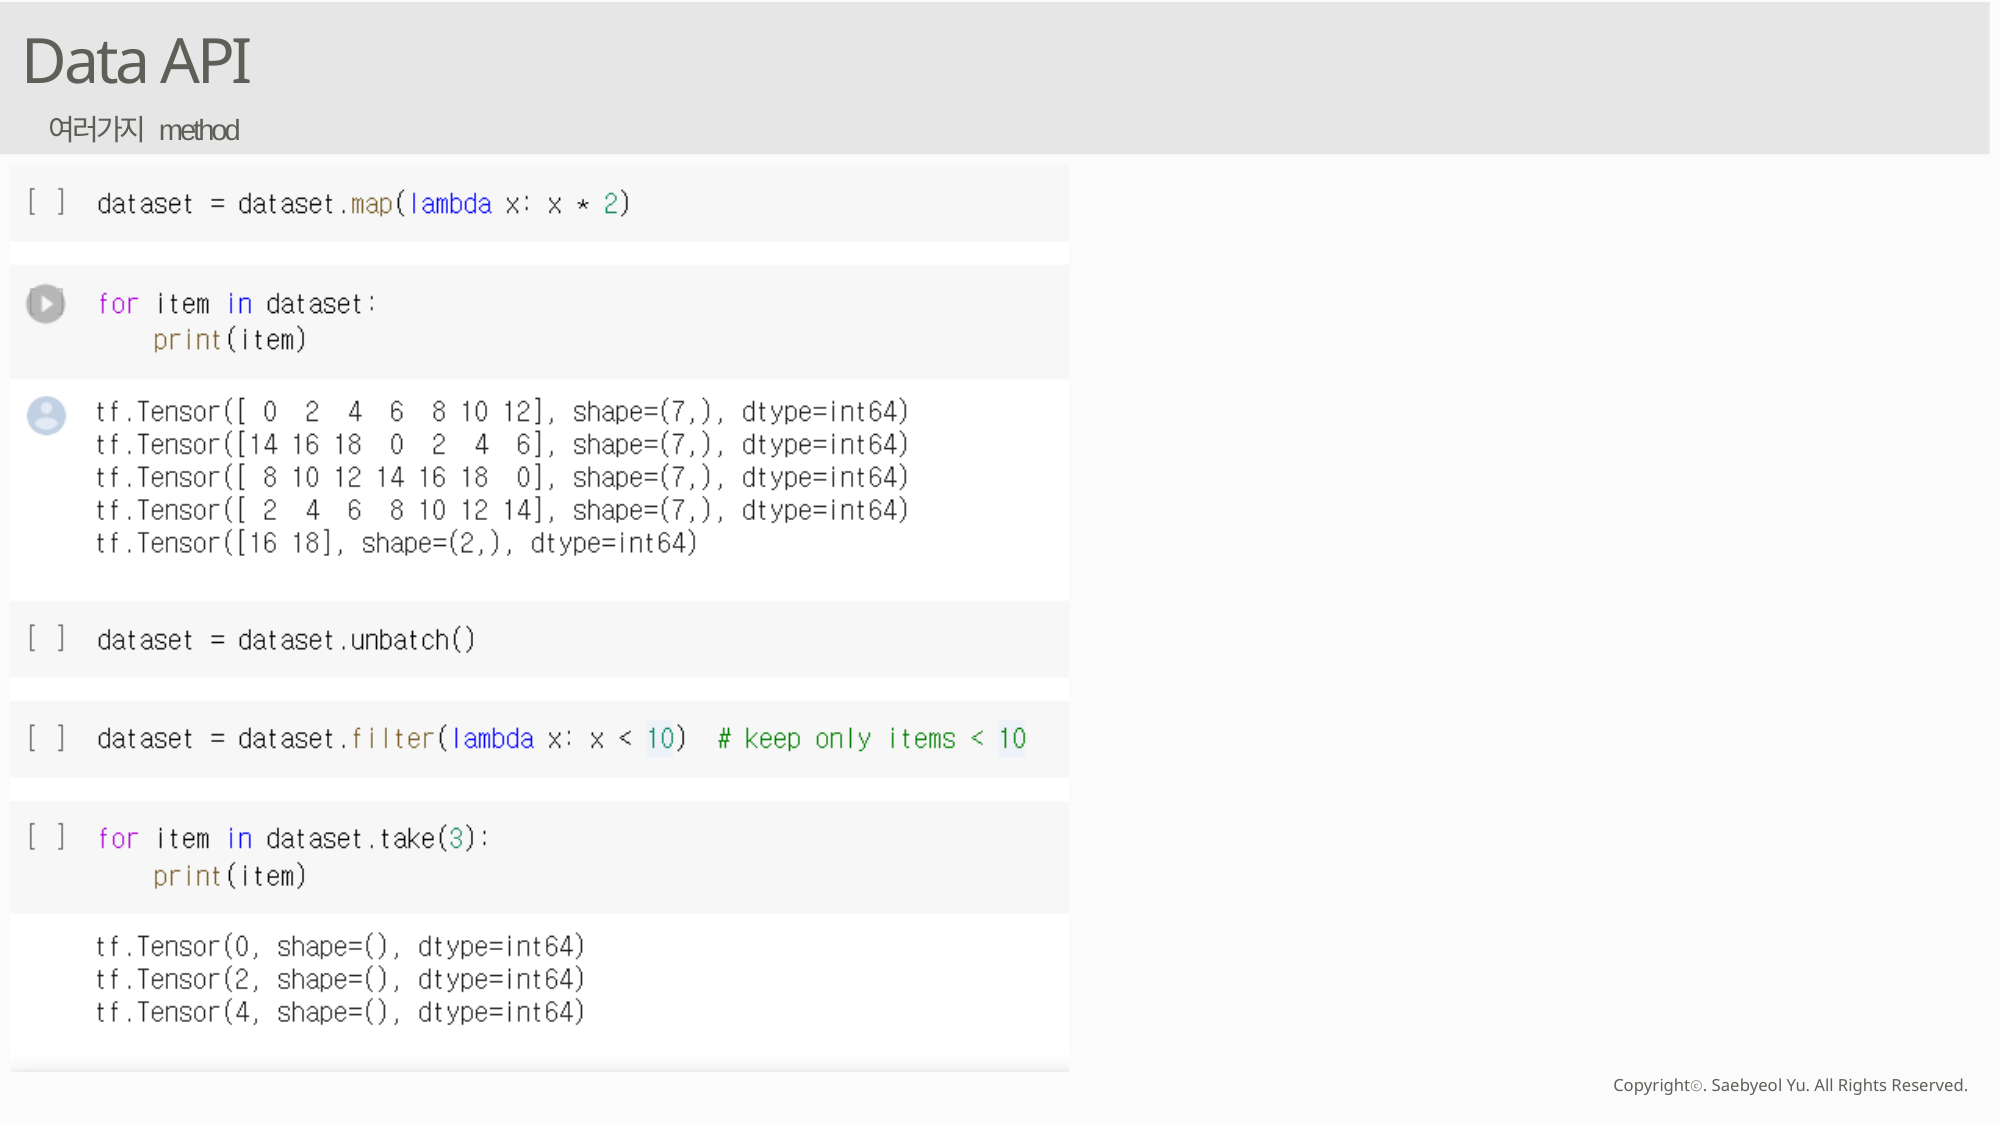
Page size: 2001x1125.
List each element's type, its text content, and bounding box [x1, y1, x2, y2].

text_box Data API [7, 13, 269, 103]
text_box [0, 1, 1991, 155]
text_box 여러가지 method [33, 103, 256, 154]
picture [10, 165, 1069, 1072]
